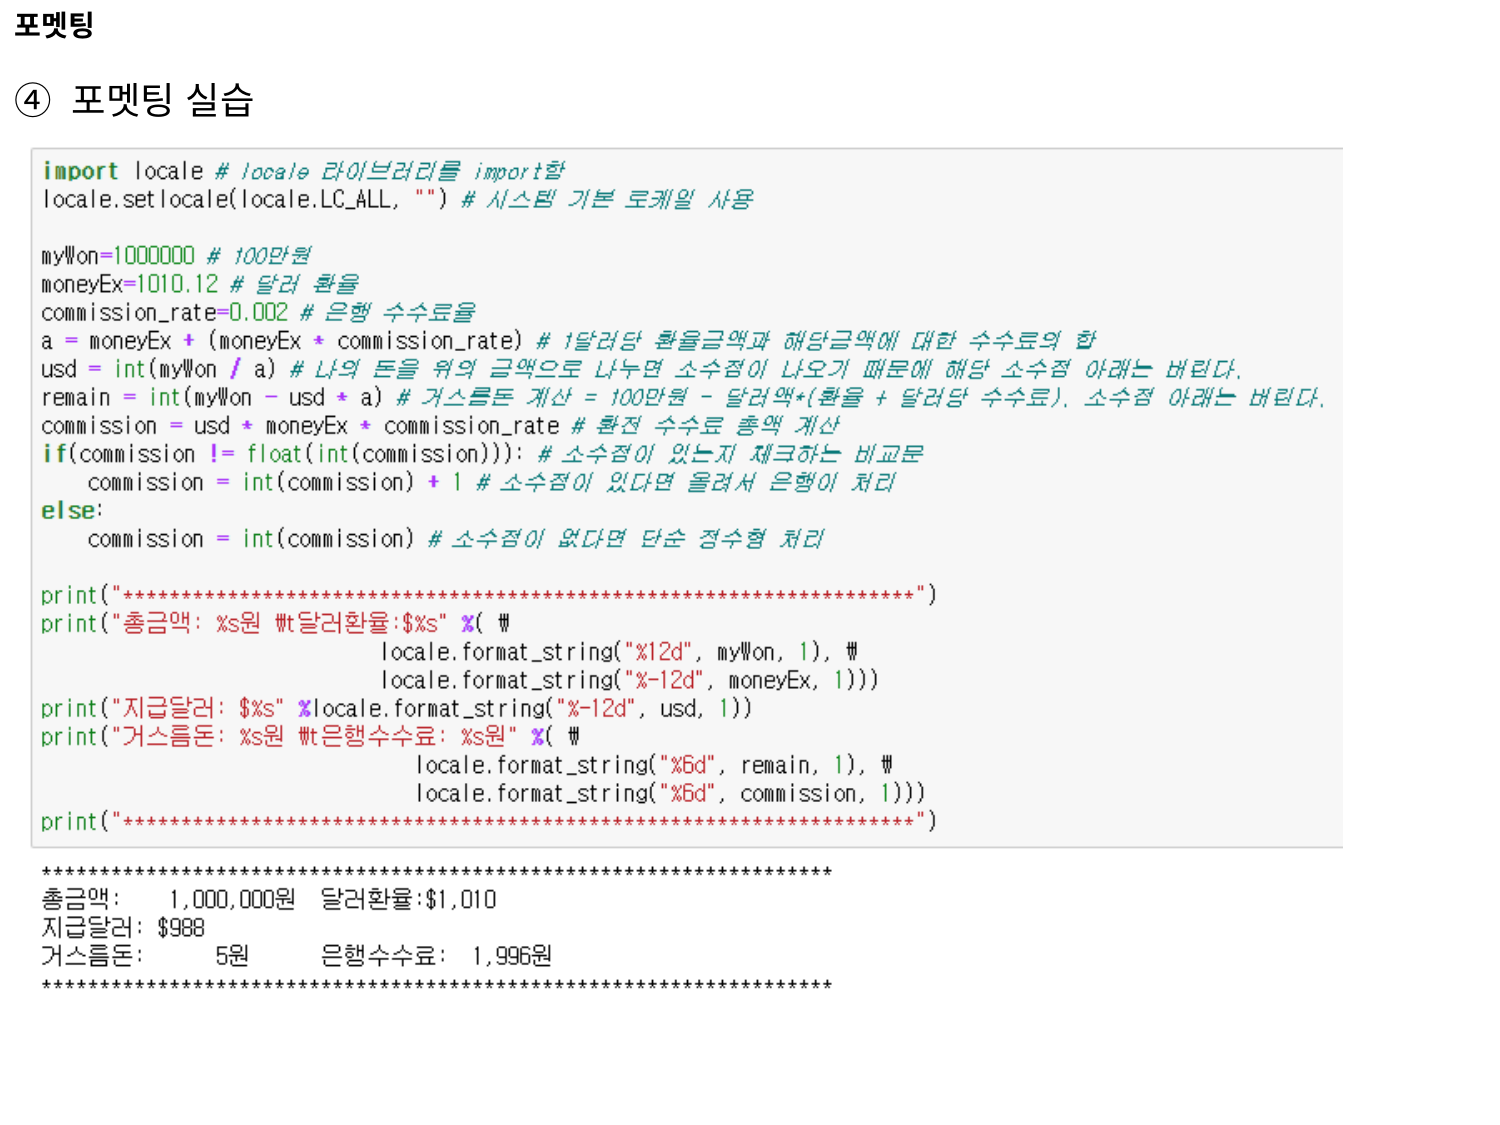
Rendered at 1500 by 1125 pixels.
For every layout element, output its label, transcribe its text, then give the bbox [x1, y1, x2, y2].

picture [21, 137, 1344, 1001]
text_box ④ 포멧팅 실습 [0, 69, 981, 130]
text_box 포멧팅 [0, 0, 384, 50]
